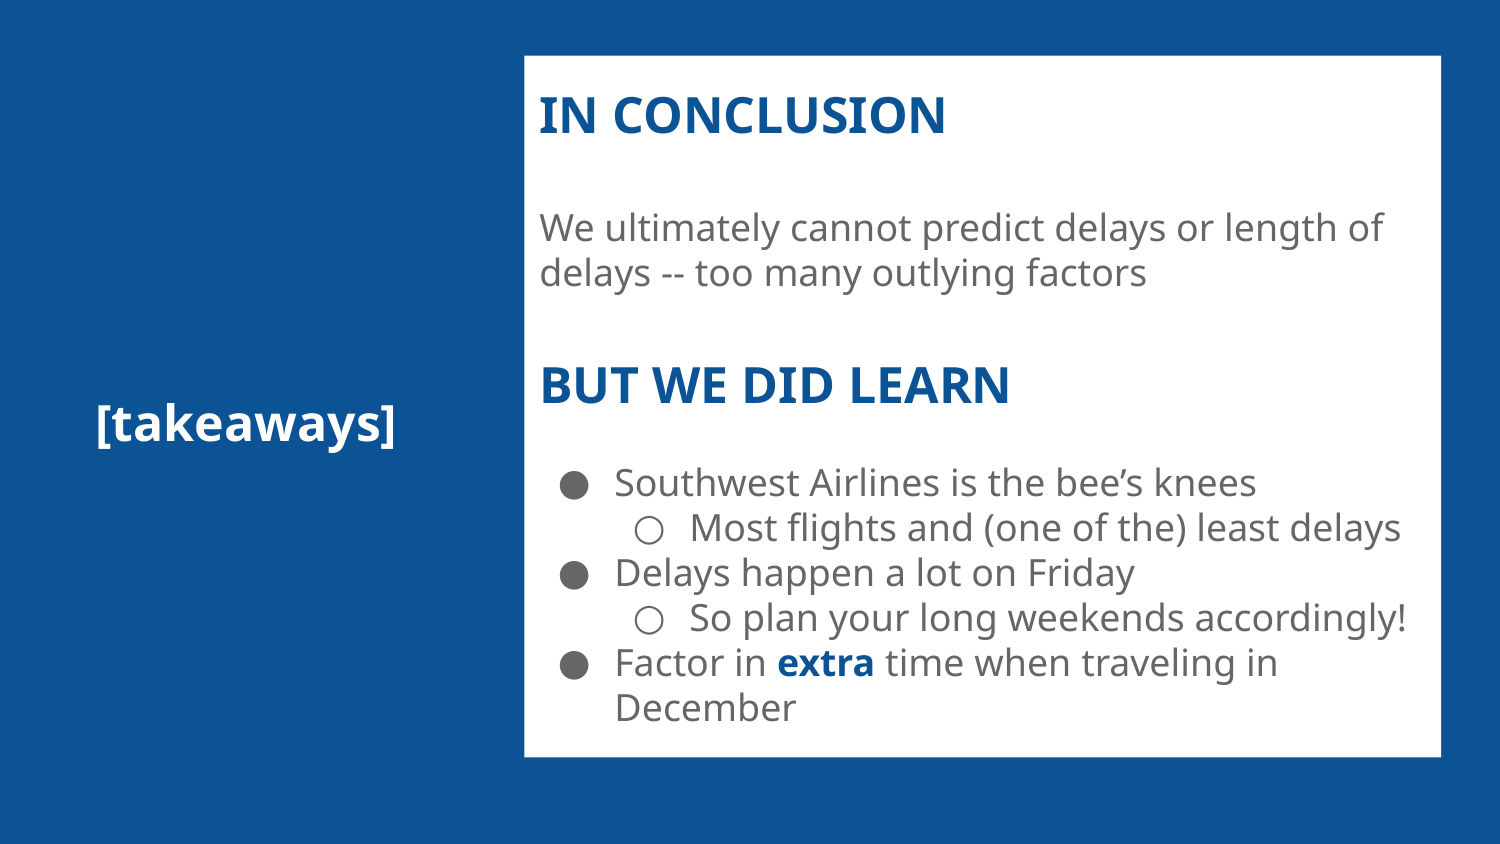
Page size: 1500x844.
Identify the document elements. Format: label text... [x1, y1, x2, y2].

title [takeaways] [80, 86, 449, 758]
text_box IN CONCLUSION We ultimately cannot predict delays or length of delays -- too many outlying factors BUT WE DID LEARN Southwest Airlines is the bee’s knees Most flights and (one of the) least delays Delays happen a lot on Friday So plan your long weekends accordingly! Factor in extra time when traveling in December [524, 55, 1442, 758]
